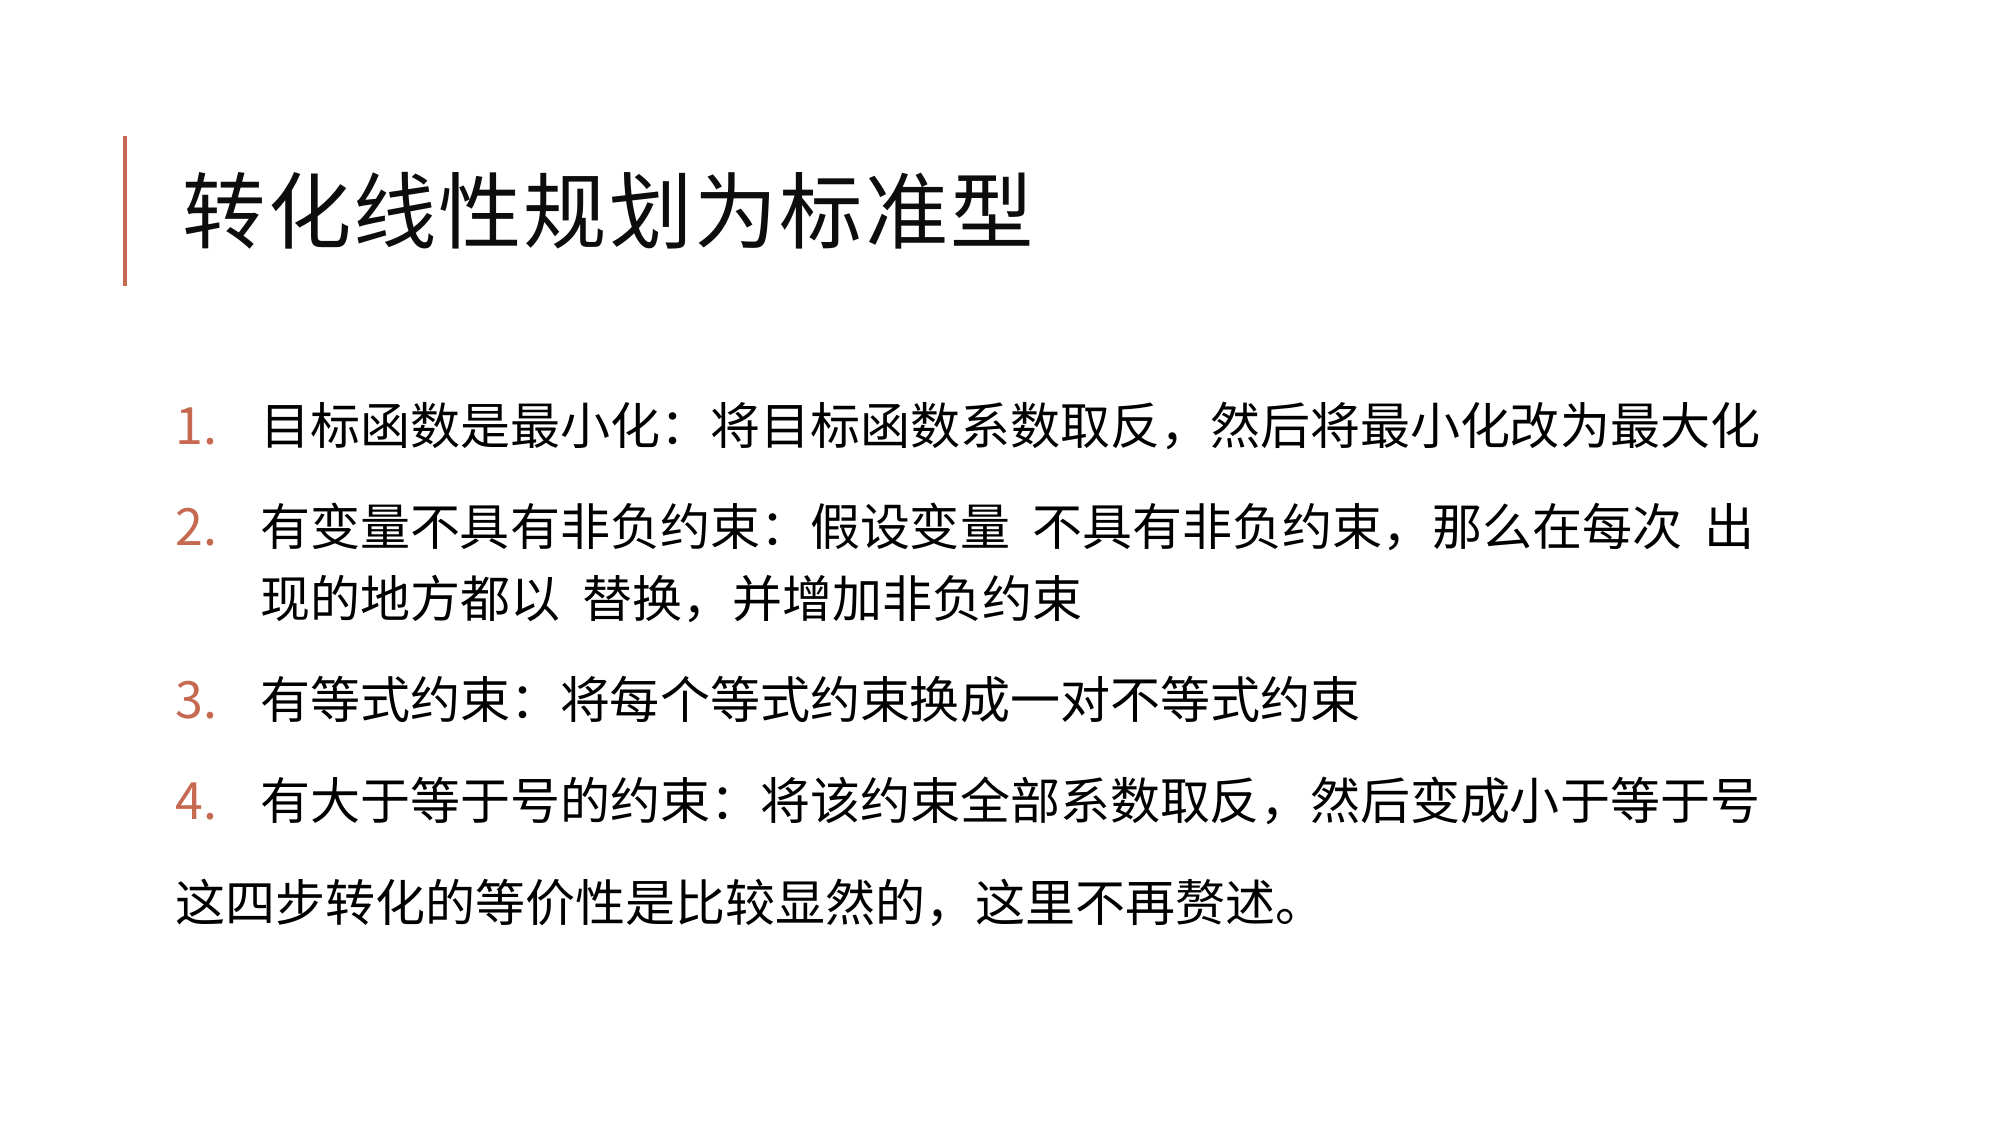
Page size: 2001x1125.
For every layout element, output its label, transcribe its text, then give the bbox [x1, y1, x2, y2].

title 转化线性规划为标准型 [168, 96, 1763, 342]
